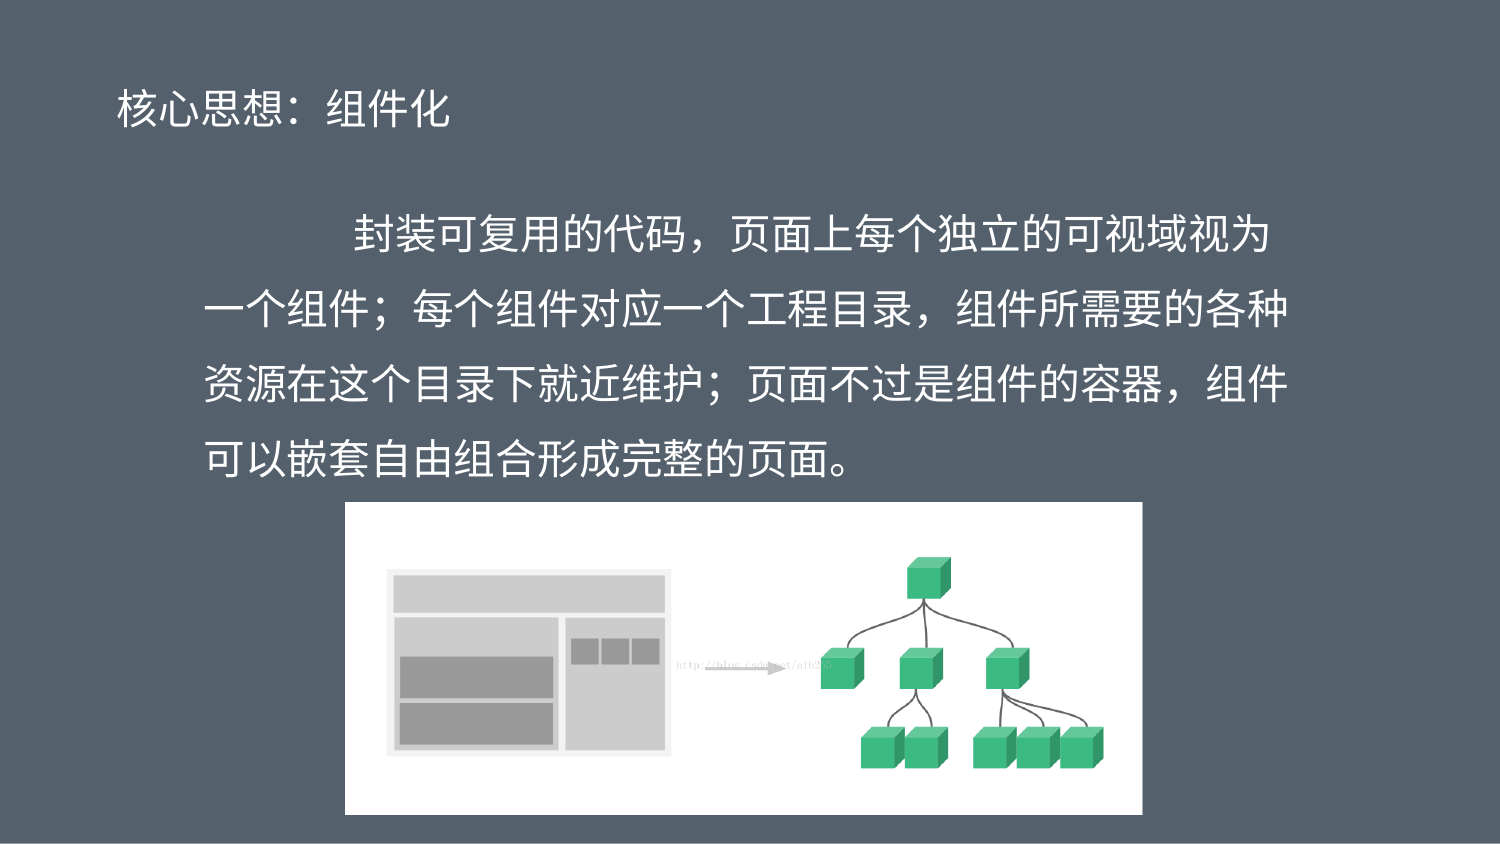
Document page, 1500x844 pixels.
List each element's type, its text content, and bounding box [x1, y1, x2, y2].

text_box 核心思想：组件化 [102, 75, 921, 140]
text_box 封装可复用的代码，页面上每个独立的可视域视为一个组件；每个组件对应一个工程目录，组件所需要的各种资源在这个目录下就近维护；页面不过是组件的容器，组件可以嵌套自由组合形成完整的页面。 [188, 175, 1309, 492]
picture [345, 502, 1152, 815]
